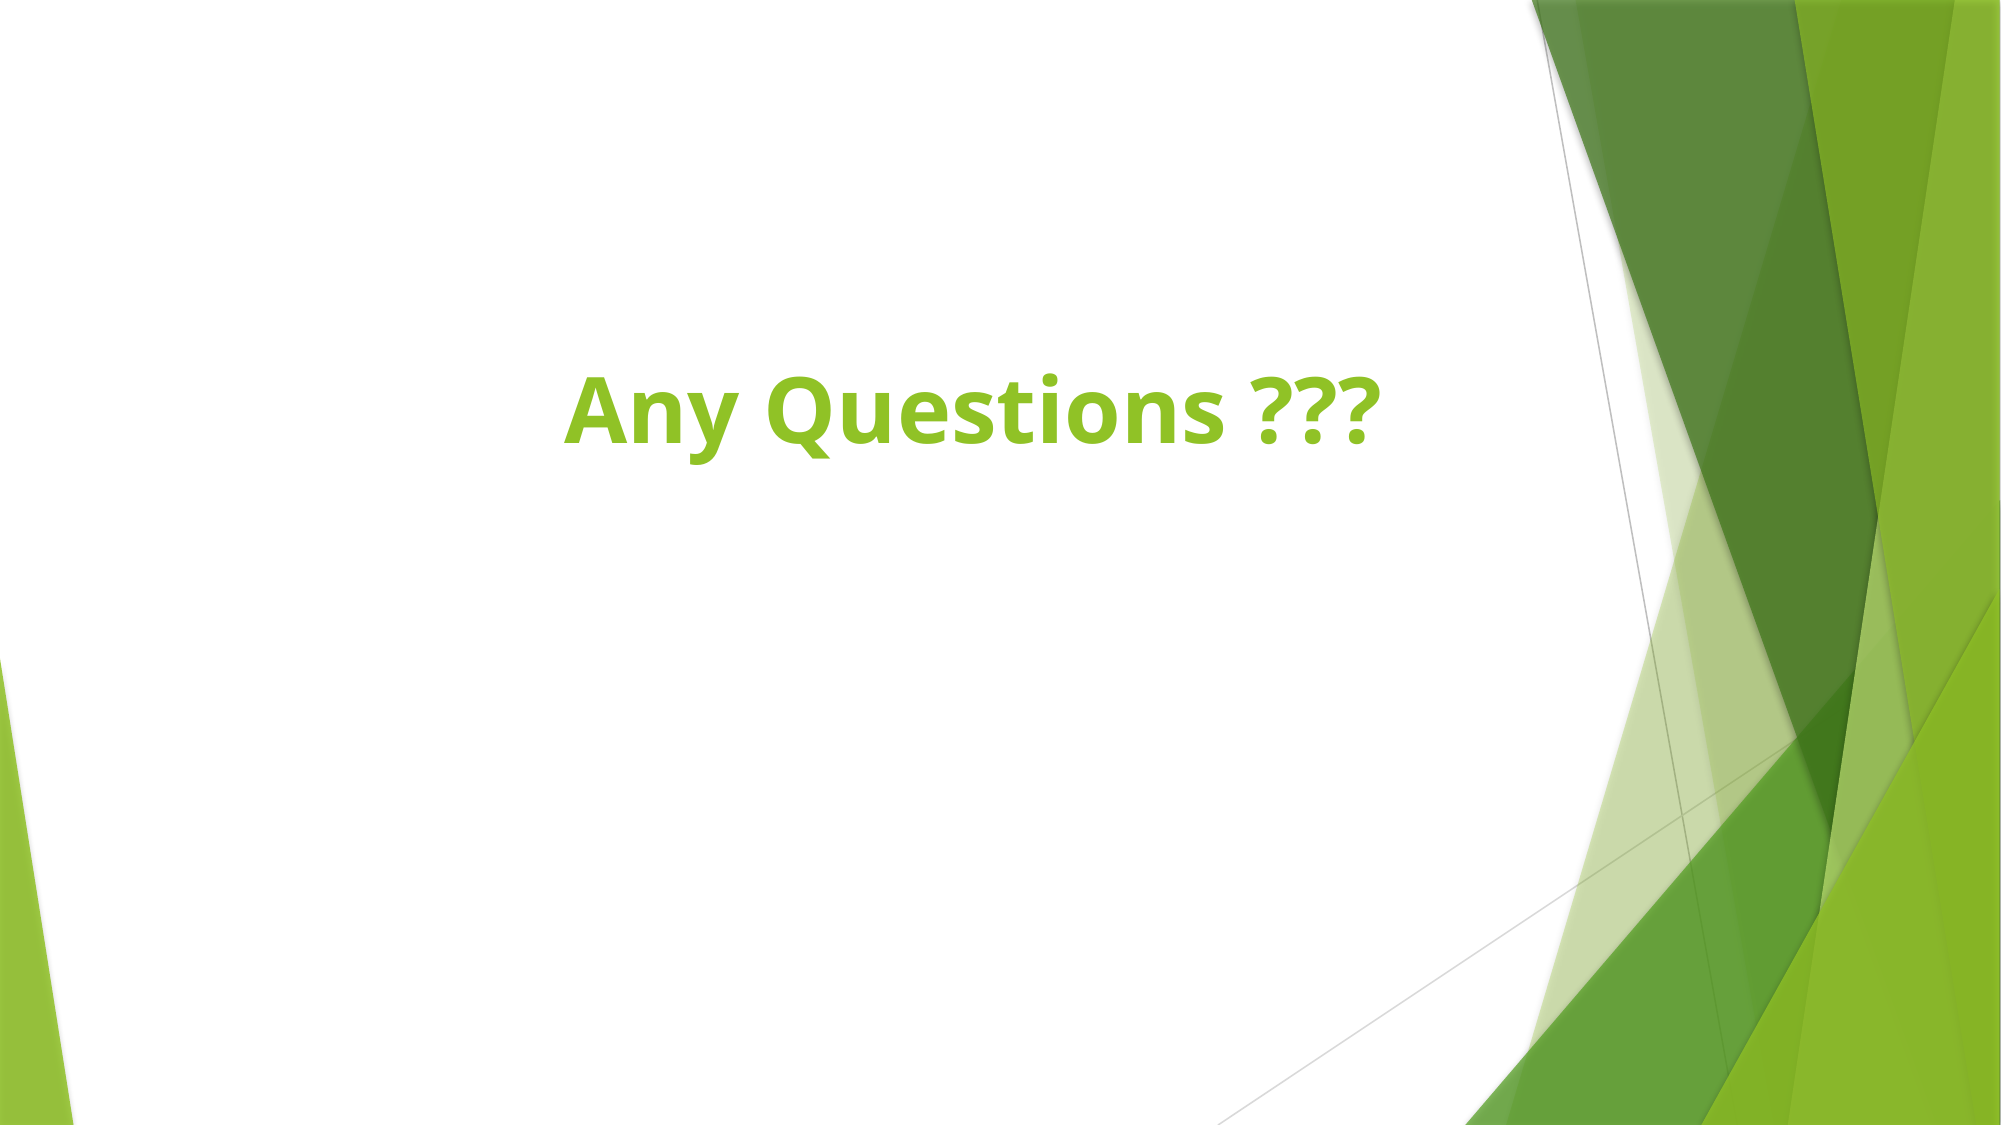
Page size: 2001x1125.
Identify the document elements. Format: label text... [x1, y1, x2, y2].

title Any Questions ??? [110, 343, 1836, 562]
